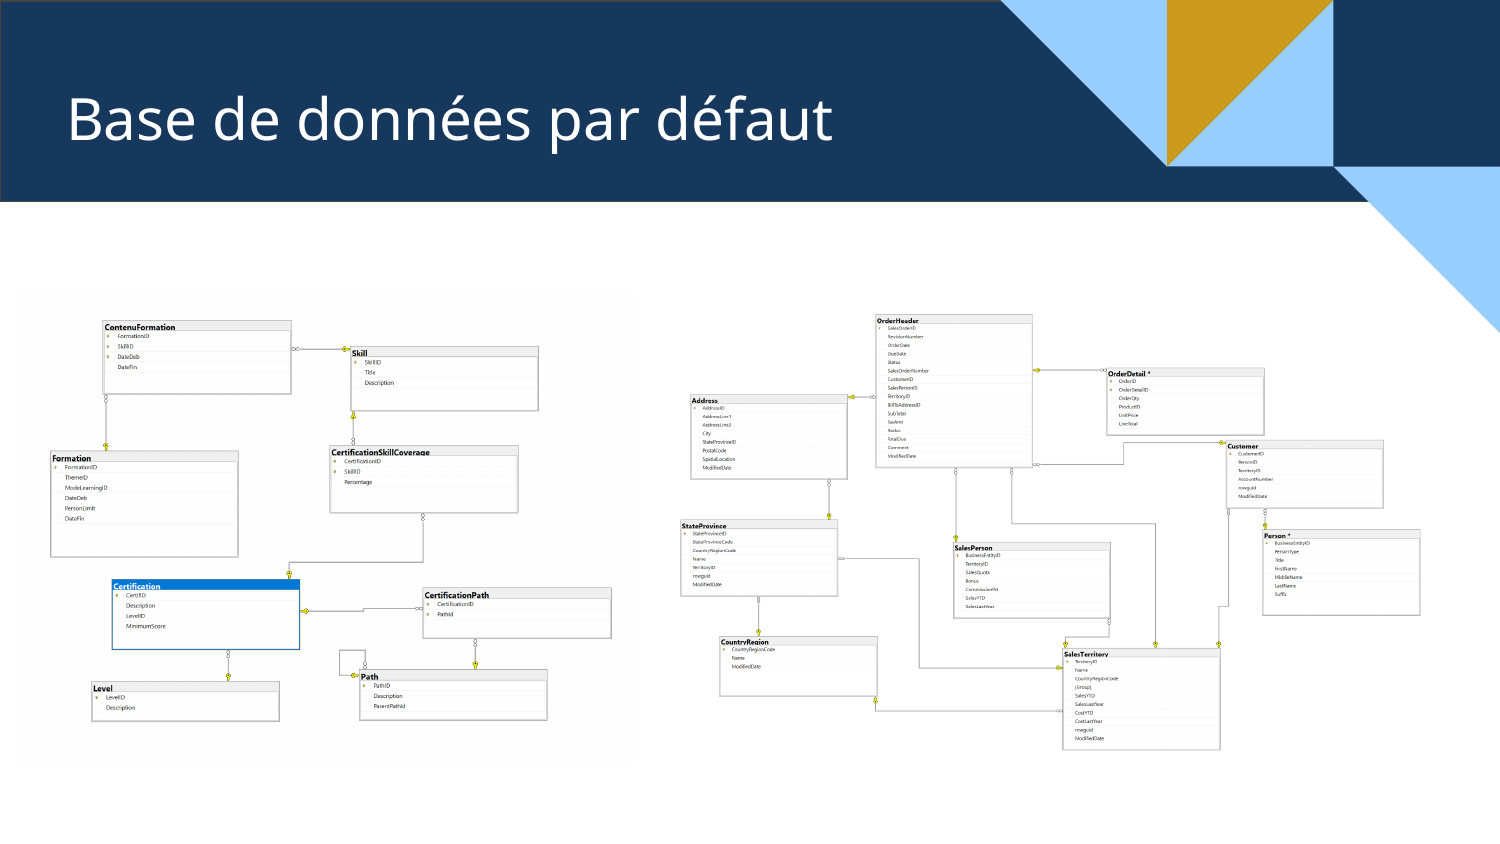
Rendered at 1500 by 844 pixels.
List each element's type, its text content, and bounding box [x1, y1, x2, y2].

picture [672, 304, 1431, 773]
picture [14, 294, 638, 762]
title Base de données par défaut [51, 67, 1449, 167]
